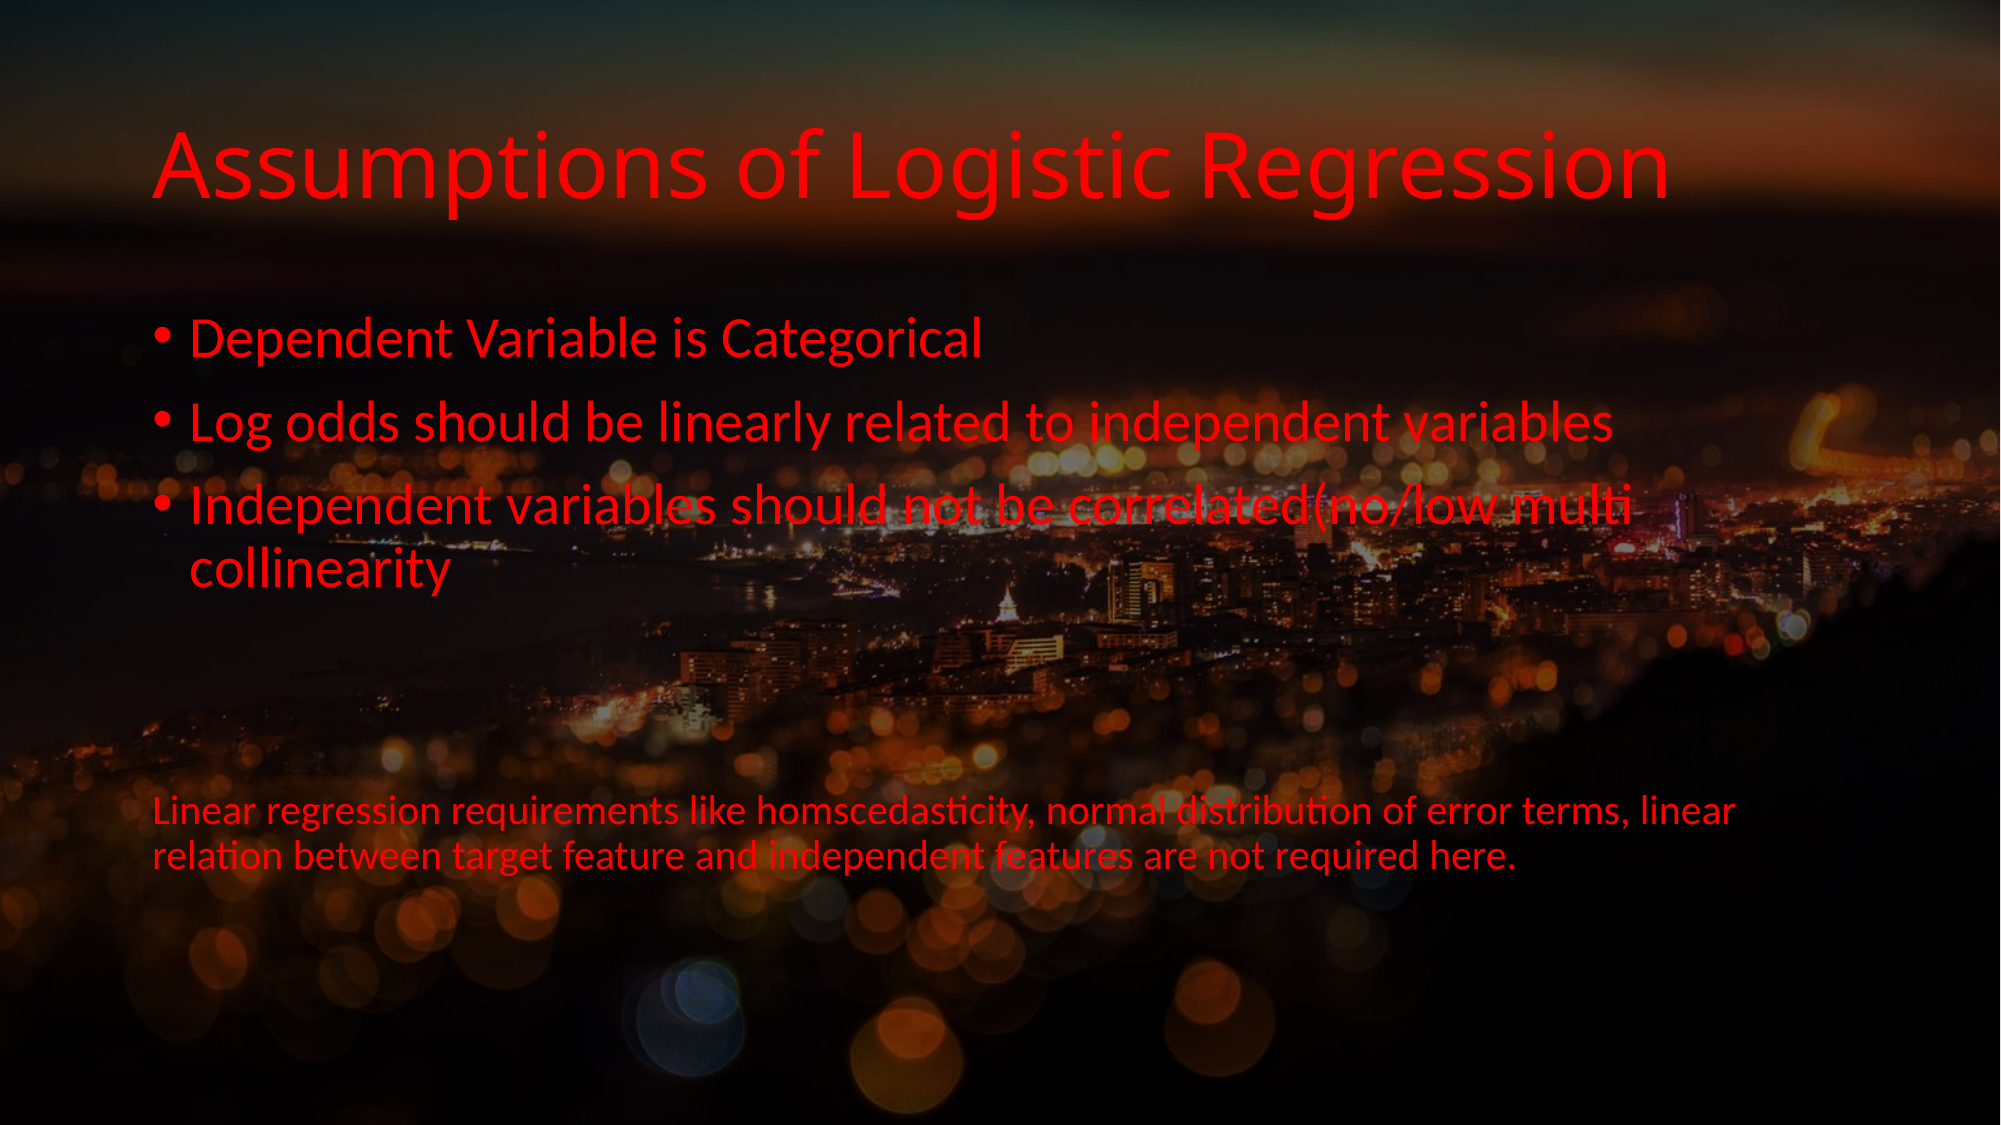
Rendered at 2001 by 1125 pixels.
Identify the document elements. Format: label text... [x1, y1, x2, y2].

picture [0, 0, 2001, 1125]
list Dependent Variable is Categorical Log odds should be linearly related to independent variables Independent variables should not be correlated(no/low multi collinearity Linear regression requirements like homscedasticity, normal distribution of error terms, linear relation between target feature and independent features are not required here. [137, 299, 1863, 1014]
title Assumptions of Logistic Regression [137, 59, 1863, 278]
